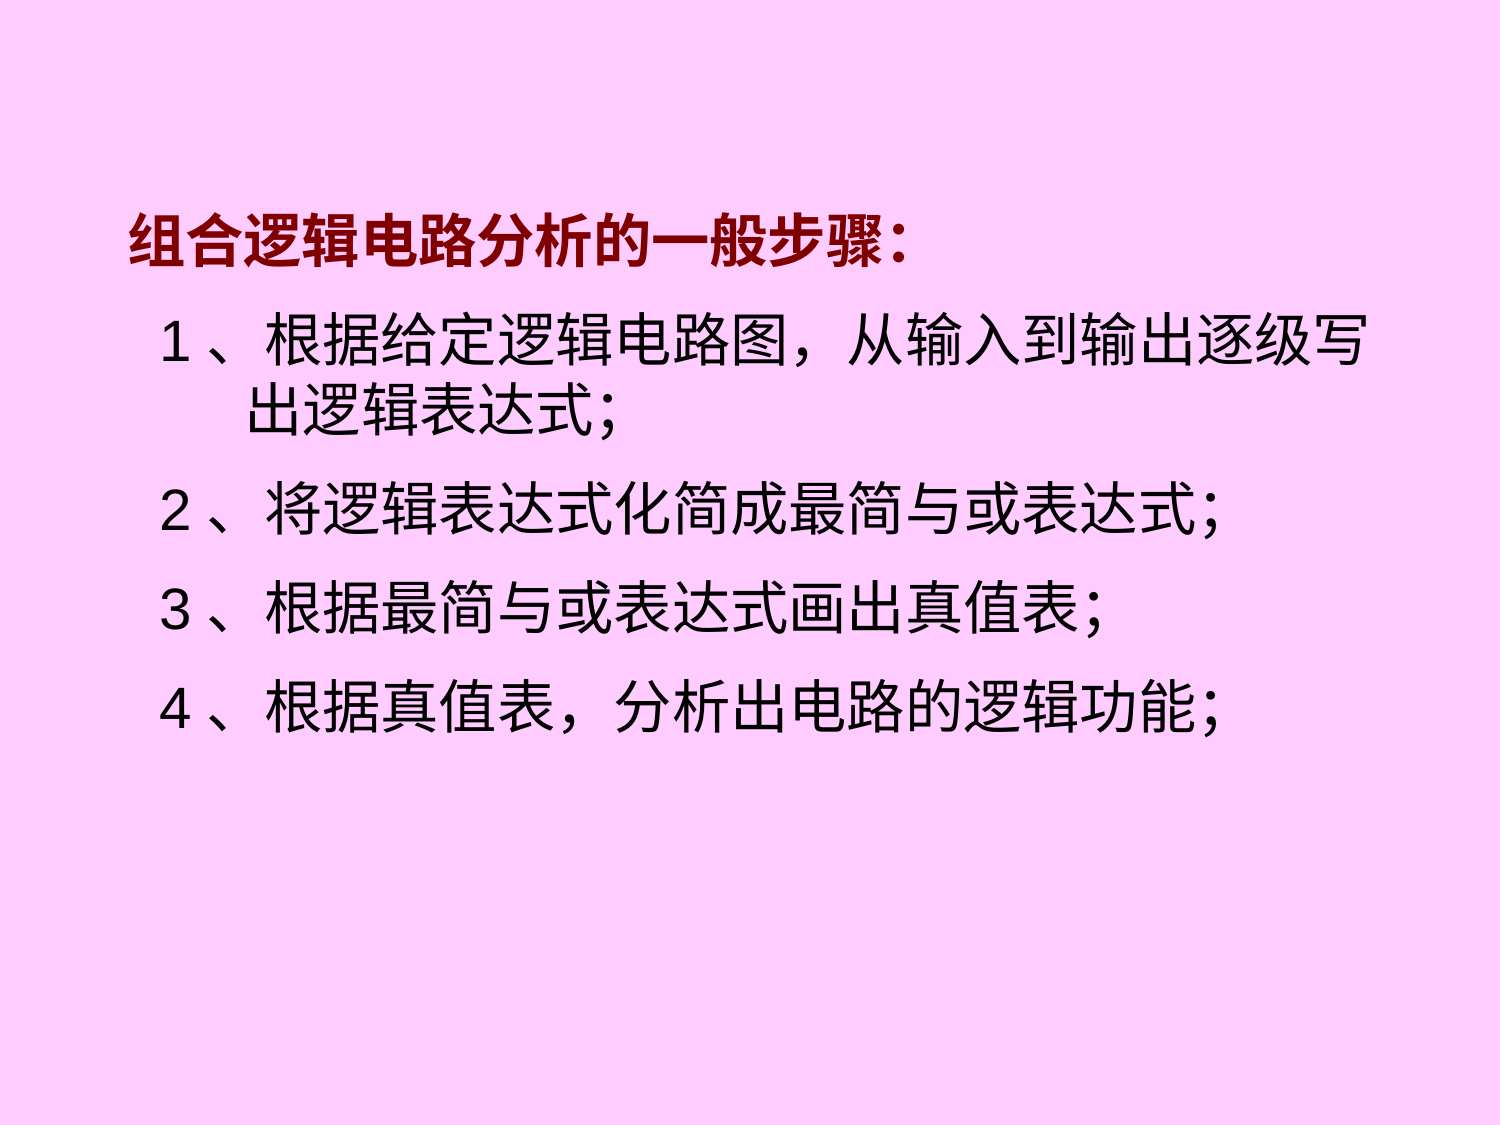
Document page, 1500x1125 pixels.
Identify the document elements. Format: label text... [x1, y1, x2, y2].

text_box 组合逻辑电路分析的一般步骤： 1、根据给定逻辑电路图，从输入到输出逐级写出逻辑表达式； 2、将逻辑表达式化简成最简与或表达式； 3、根据最简与或表达式画出真值表； 4、根据真值表，分析出电路的逻辑功能； [112, 196, 1424, 748]
